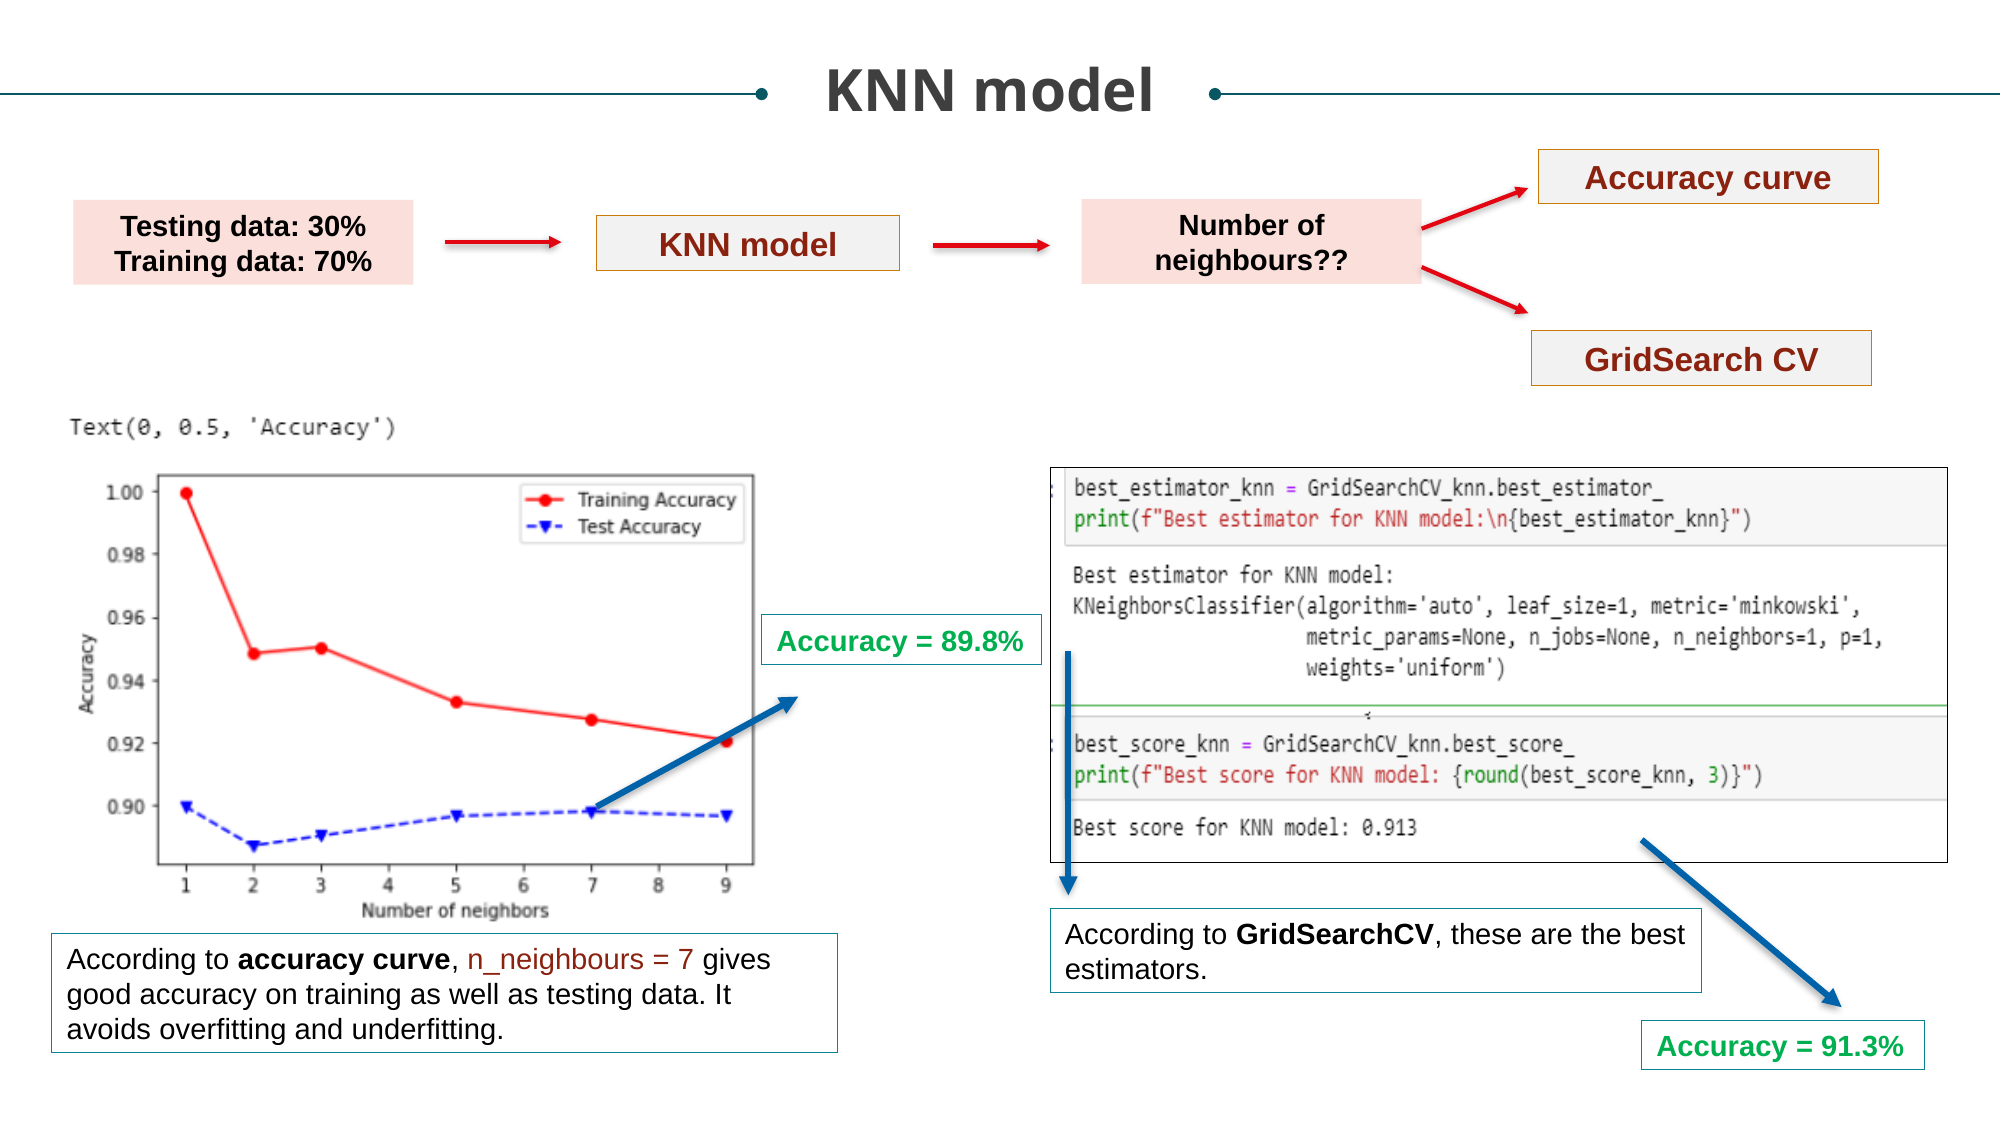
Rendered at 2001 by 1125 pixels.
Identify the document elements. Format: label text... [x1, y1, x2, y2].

text_box GridSearch CV [1531, 330, 1872, 386]
text_box Testing data: 30% Training data: 70% [73, 199, 414, 285]
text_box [596, 696, 799, 807]
text_box Accuracy curve [1538, 149, 1879, 204]
text_box KNN model [596, 215, 900, 271]
text_box According to GridSearchCV, these are the best estimators. [1050, 908, 1636, 993]
text_box Accuracy = 89.8% [844, 614, 1042, 665]
picture [1049, 467, 1949, 864]
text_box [1421, 266, 1529, 314]
text_box Number of neighbours?? [1081, 199, 1422, 284]
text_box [1641, 839, 1842, 1008]
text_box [1421, 187, 1529, 229]
text_box Accuracy = 91.3% [1641, 1020, 1925, 1070]
text_box KNN model [27, 29, 1953, 157]
picture [51, 407, 839, 948]
text_box According to accuracy curve, n_neighbours = 7 gives good accuracy on training as well as testing data. It avoids overfitting and underfitting. [51, 956, 838, 1053]
